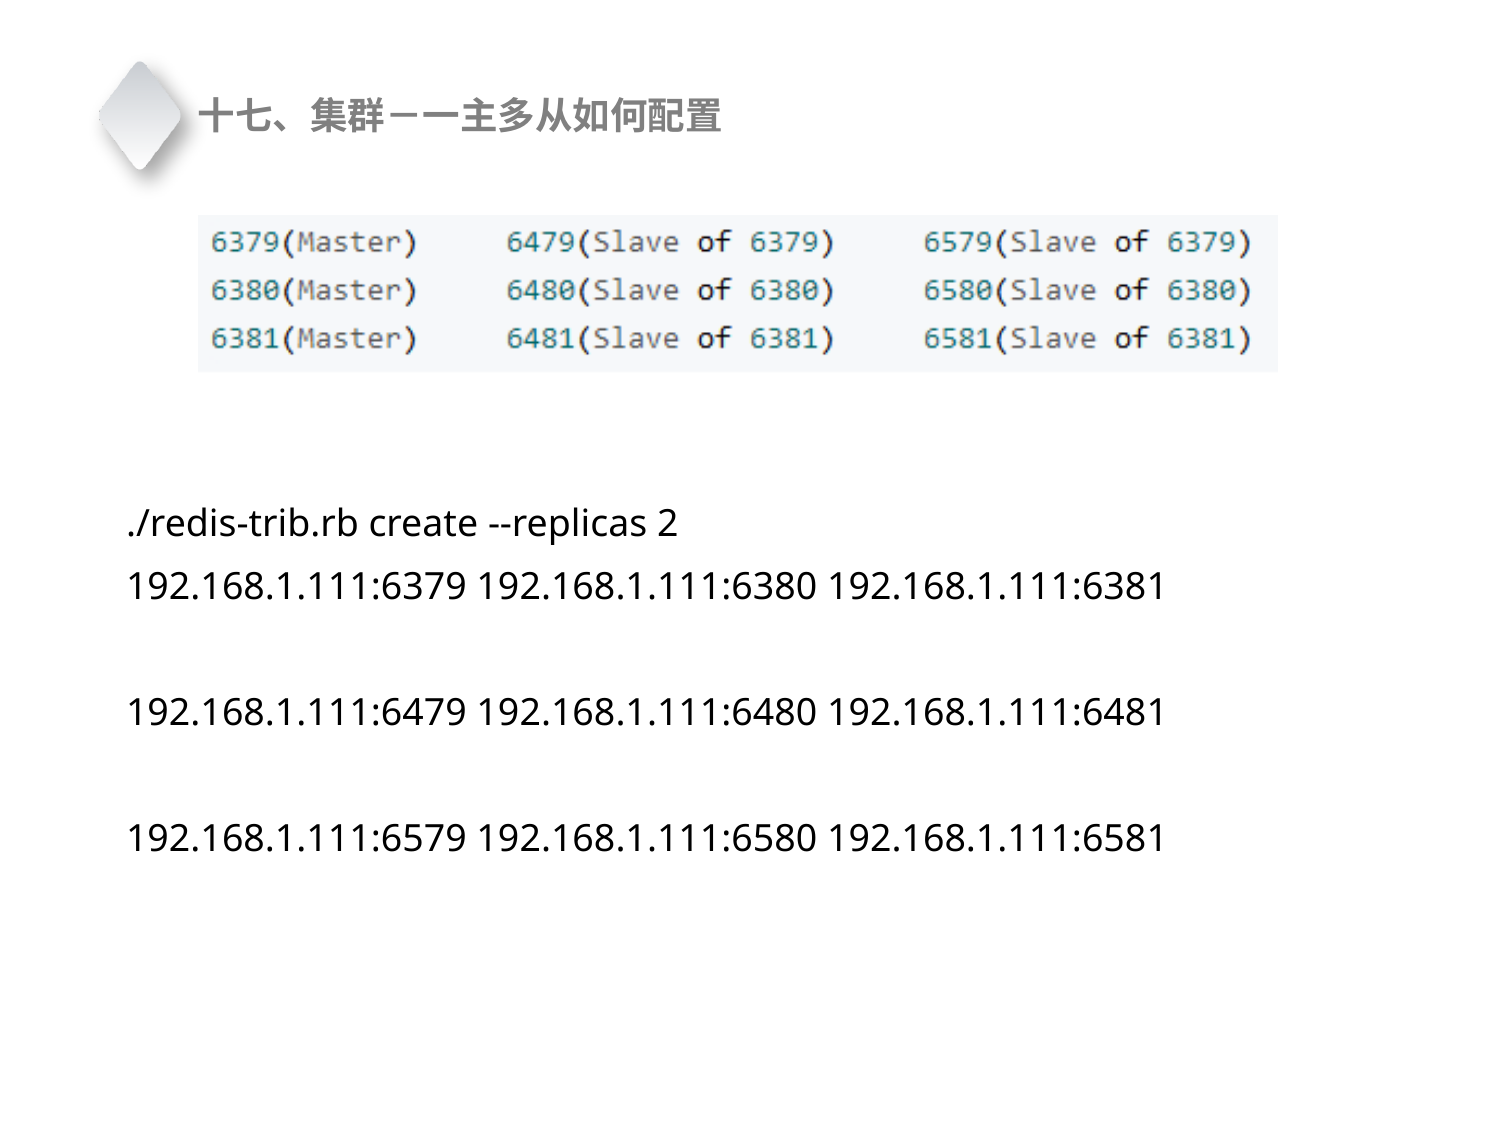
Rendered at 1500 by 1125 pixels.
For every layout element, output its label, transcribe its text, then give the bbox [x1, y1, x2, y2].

picture [197, 215, 1279, 377]
text_box 十七、集群－一主多从如何配置 [183, 84, 738, 145]
picture [89, 48, 190, 182]
text_box ./redis-trib.rb create --replicas 2 192.168.1.111:6379 192.168.1.111:6380 192.168.1.111:6381 192.168.1.111:6479 192.168.1.111:6480 192.168.1.111:6481 192.168.1.111:6579 192.168.1.111:6580 192.168.1.111:6581 [111, 473, 1500, 866]
